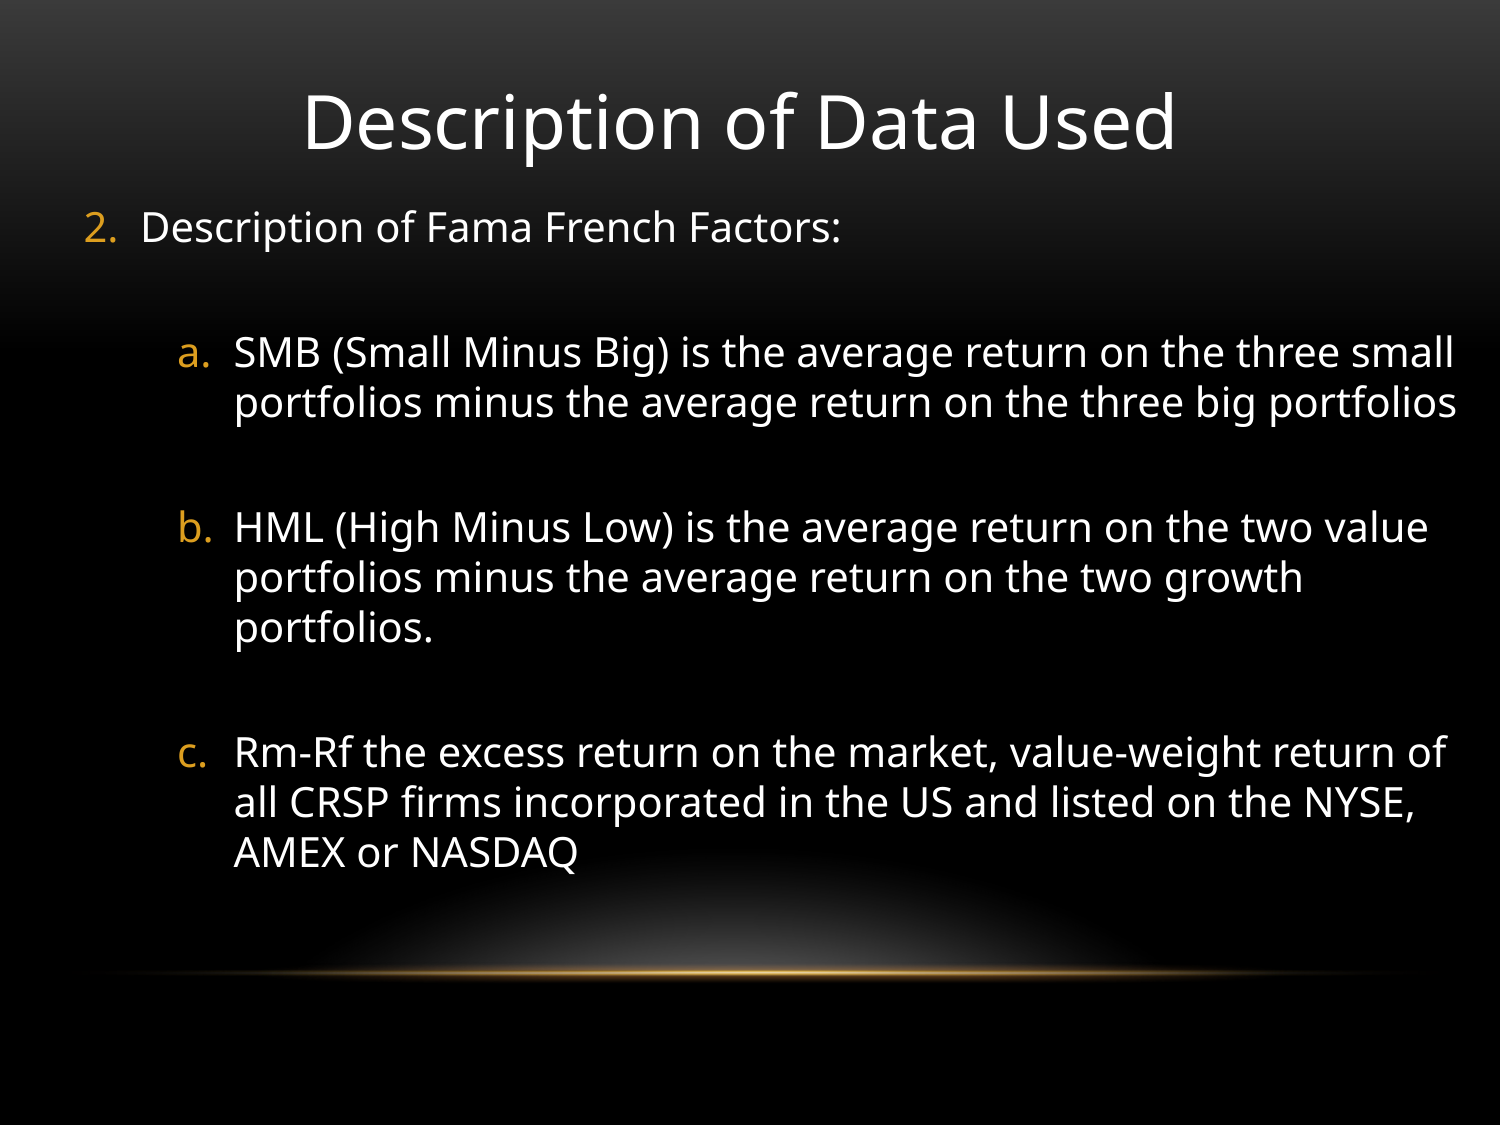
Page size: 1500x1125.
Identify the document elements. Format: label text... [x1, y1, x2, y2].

picture [0, 0, 1500, 1125]
list 2. Description of Fama French Factors: SMB (Small Minus Big) is the average return on the three small portfolios minus the average return on the three big portfolios HML (High Minus Low) is the average return on the two value portfolios minus the average return on the two growth portfolios. Rm-Rf the excess return on the market, value-weight return of all CRSP firms incorporated in the US and listed on the NYSE, AMEX or NASDAQ [68, 193, 1474, 1004]
title Description of Data Used [99, 0, 1400, 172]
